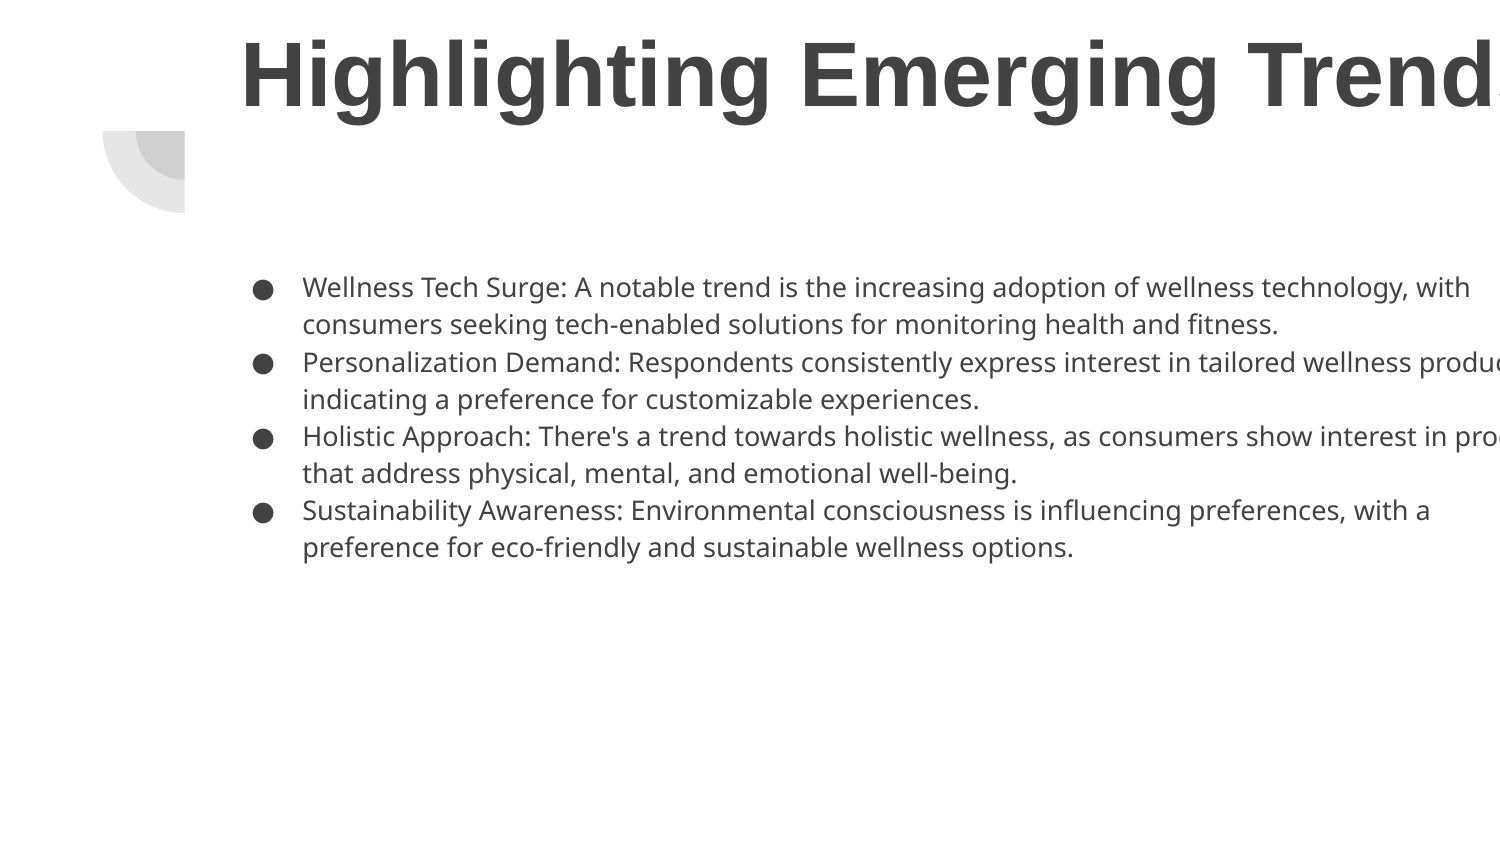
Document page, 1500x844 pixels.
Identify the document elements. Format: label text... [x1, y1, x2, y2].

title Highlighting Emerging Trends [225, 0, 1500, 164]
list Wellness Tech Surge: A notable trend is the increasing adoption of wellness technology, with consumers seeking tech-enabled solutions for monitoring health and fitness. Personalization Demand: Respondents consistently express interest in tailored wellness products, indicating a preference for customizable experiences. Holistic Approach: There's a trend towards holistic wellness, as consumers show interest in products that address physical, mental, and emotional well-being. Sustainability Awareness: Environmental consciousness is influencing preferences, with a preference for eco-friendly and sustainable wellness options. [212, 250, 1500, 613]
